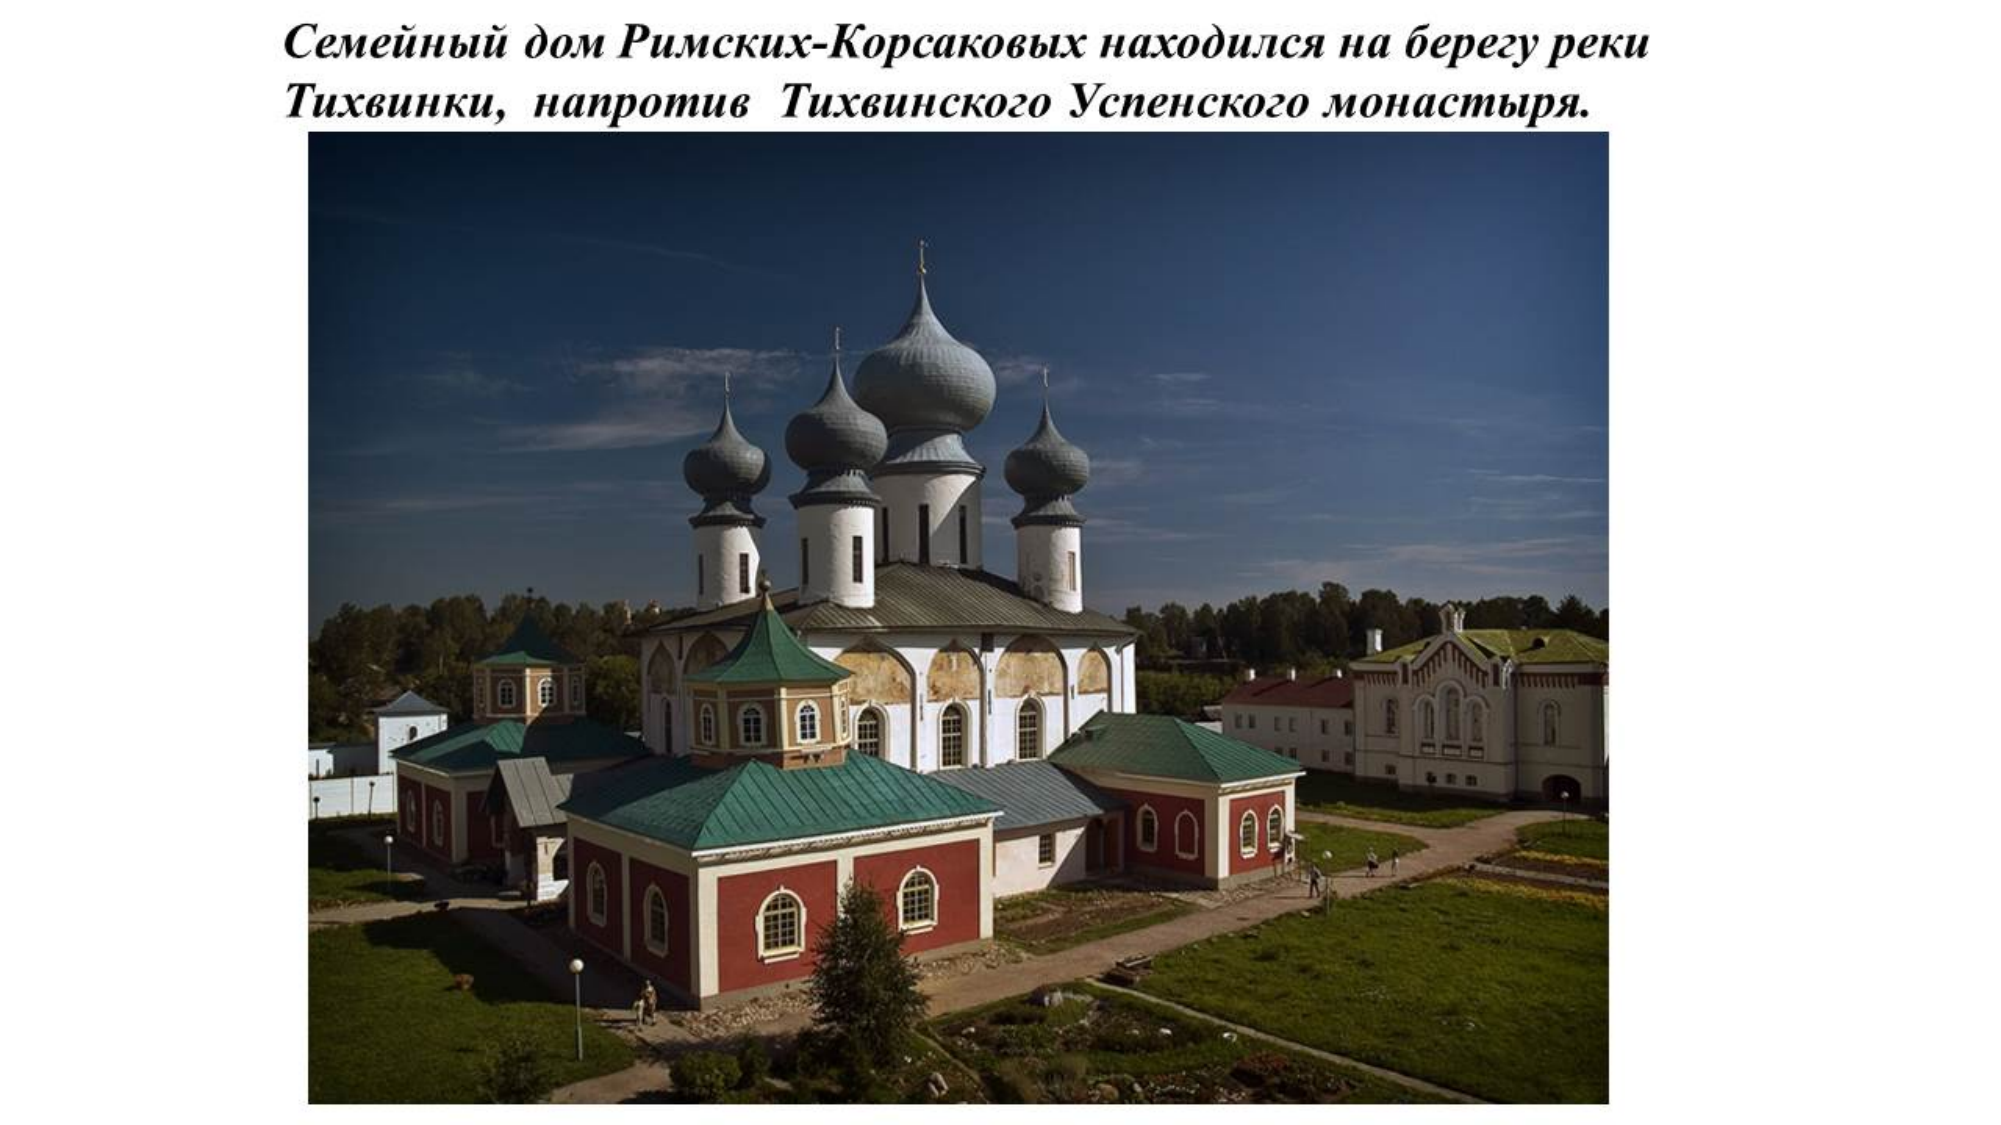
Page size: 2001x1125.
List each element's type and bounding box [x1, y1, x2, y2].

picture [249, 0, 1750, 1125]
